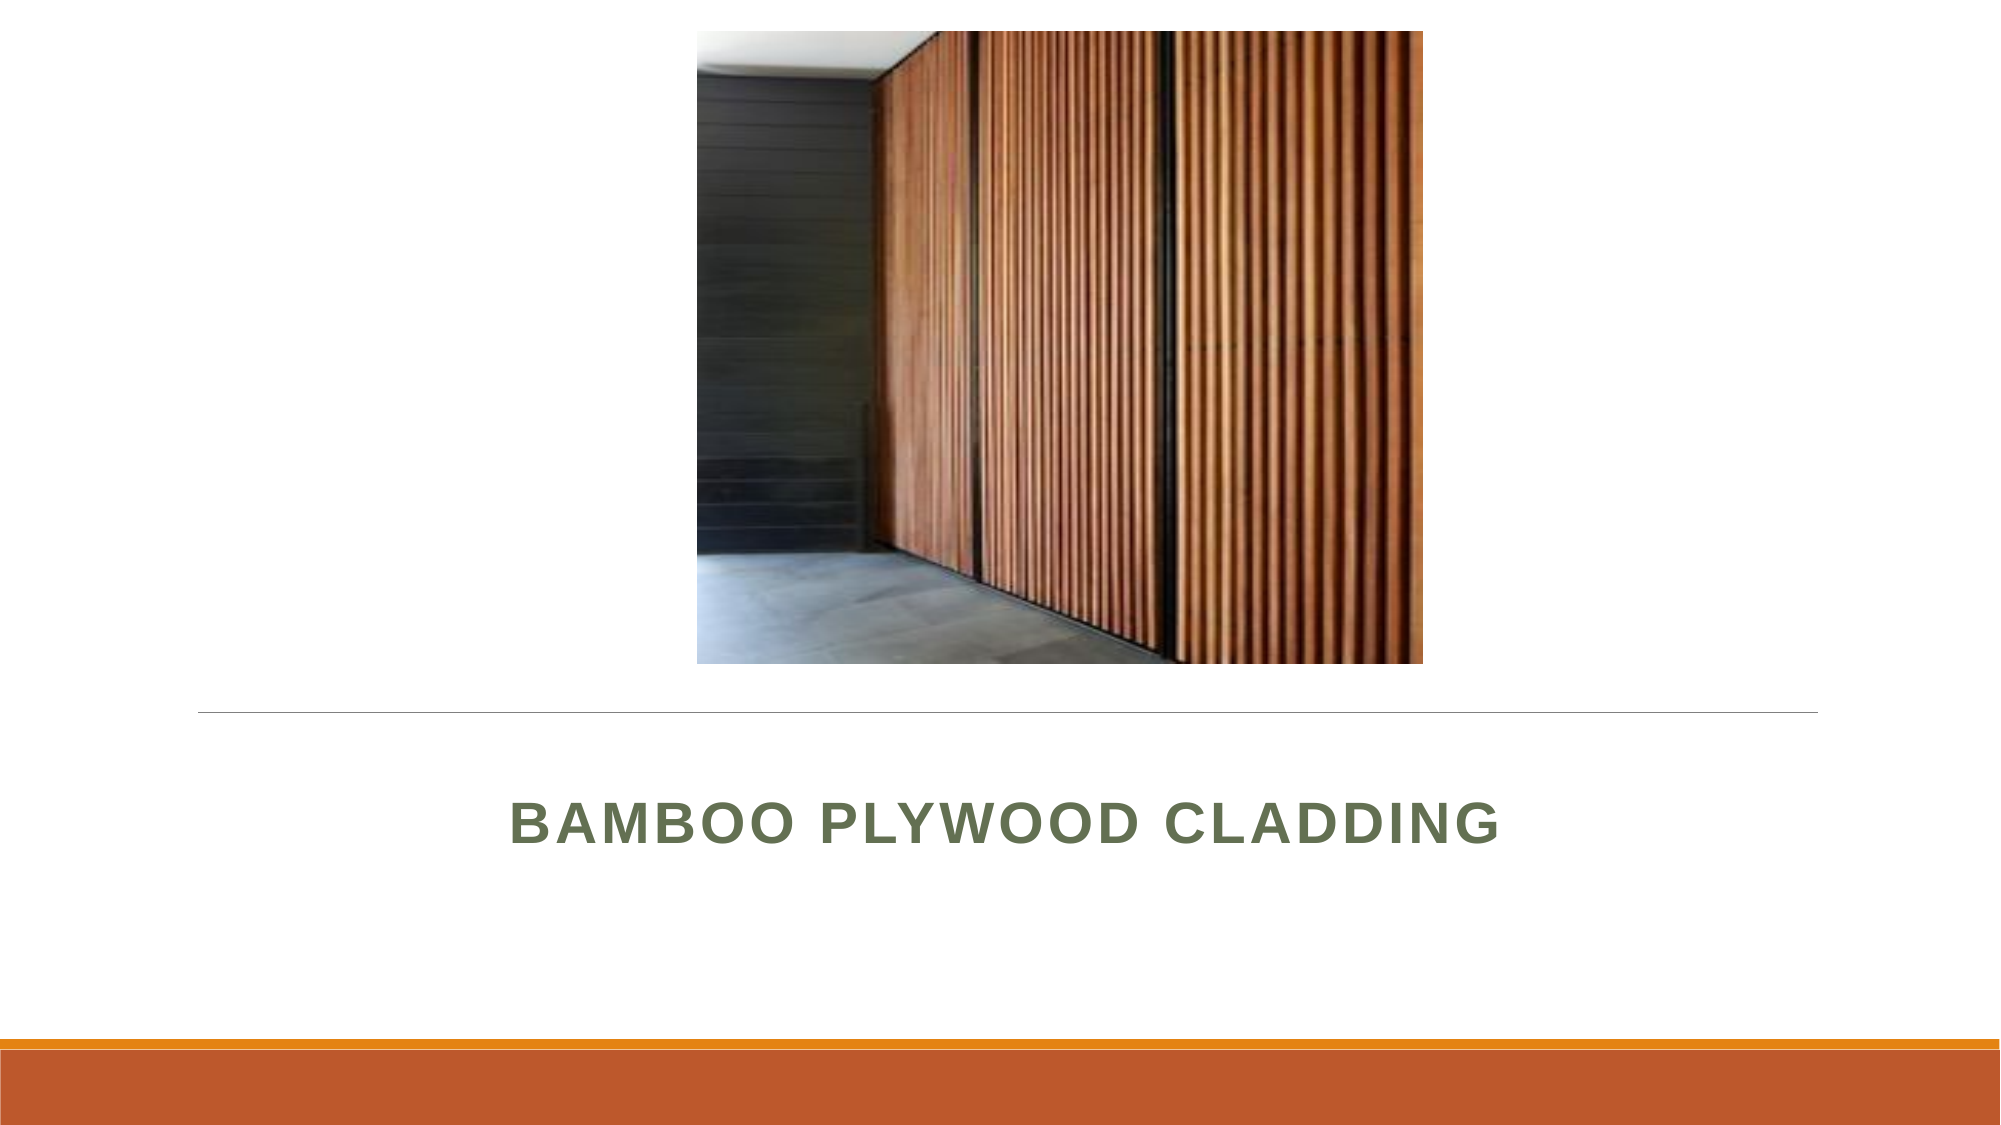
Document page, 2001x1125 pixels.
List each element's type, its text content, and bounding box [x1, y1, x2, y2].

picture [697, 30, 1424, 665]
subtitle Bamboo plywood cladding [180, 785, 1830, 973]
